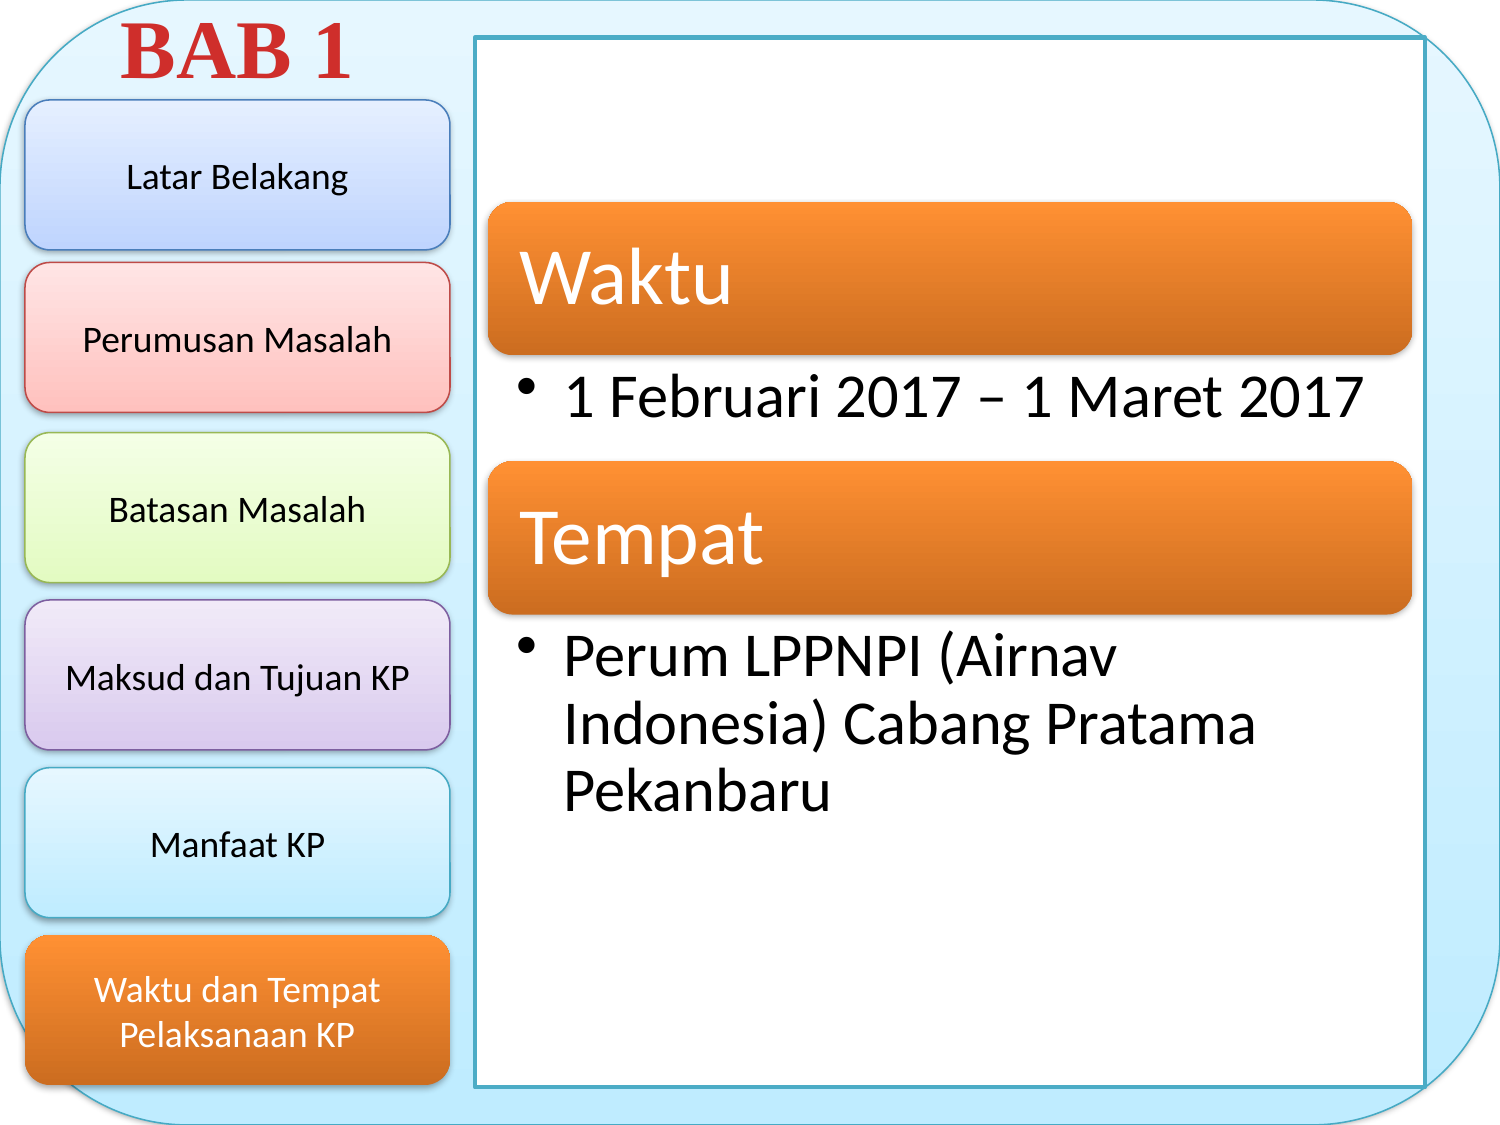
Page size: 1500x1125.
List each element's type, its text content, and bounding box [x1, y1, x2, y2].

text_box Waktu dan Tempat Pelaksanaan KP [24, 935, 451, 1086]
text_box Batasan Masalah [24, 431, 451, 584]
text_box [473, 35, 1427, 1089]
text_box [487, 187, 1413, 855]
text_box BAB 1 [99, 0, 375, 103]
text_box Maksud dan Tujuan KP [24, 599, 451, 751]
text_box Perumusan Masalah [24, 261, 451, 414]
text_box Latar Belakang [24, 99, 451, 251]
text_box [0, 0, 1425, 1125]
text_box Manfaat KP [24, 766, 451, 919]
text_box [1427, 38, 1500, 1087]
